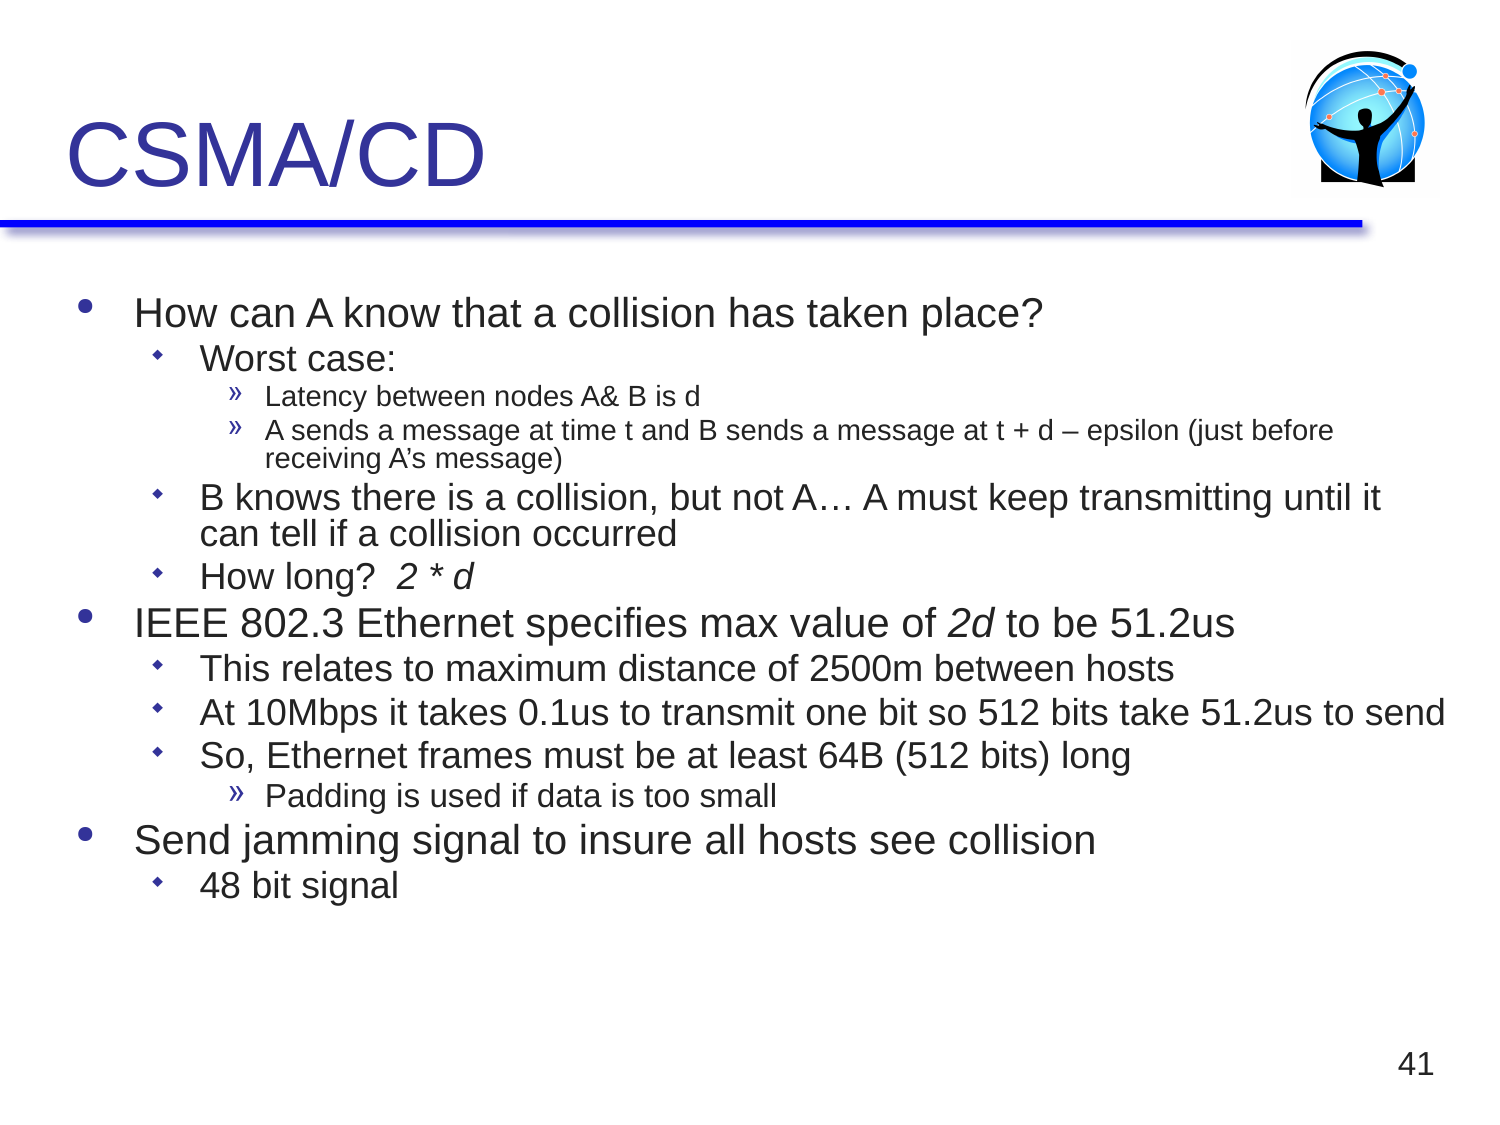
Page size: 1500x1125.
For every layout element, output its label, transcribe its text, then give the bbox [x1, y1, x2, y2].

slide_number 41 [1349, 1024, 1451, 1101]
list How can A know that a collision has taken place? Worst case: Latency between nodes A& B is d A sends a message at time t and B sends a message at t + d – epsilon (just before receiving A’s message) B knows there is a collision, but not A… A must keep transmitting until it can tell if a collision occurred How long? 2 * d IEEE 802.3 Ethernet specifies max value of 2d to be 51.2us This relates to maximum distance of 2500m between hosts At 10Mbps it takes 0.1us to transmit one bit so 512 bits take 51.2us to send So, Ethernet frames must be at least 64B (512 bits) long Padding is used if data is too small Send jamming signal to insure all hosts see collision 48 bit signal [62, 287, 1463, 963]
title CSMA/CD [49, 24, 1451, 213]
